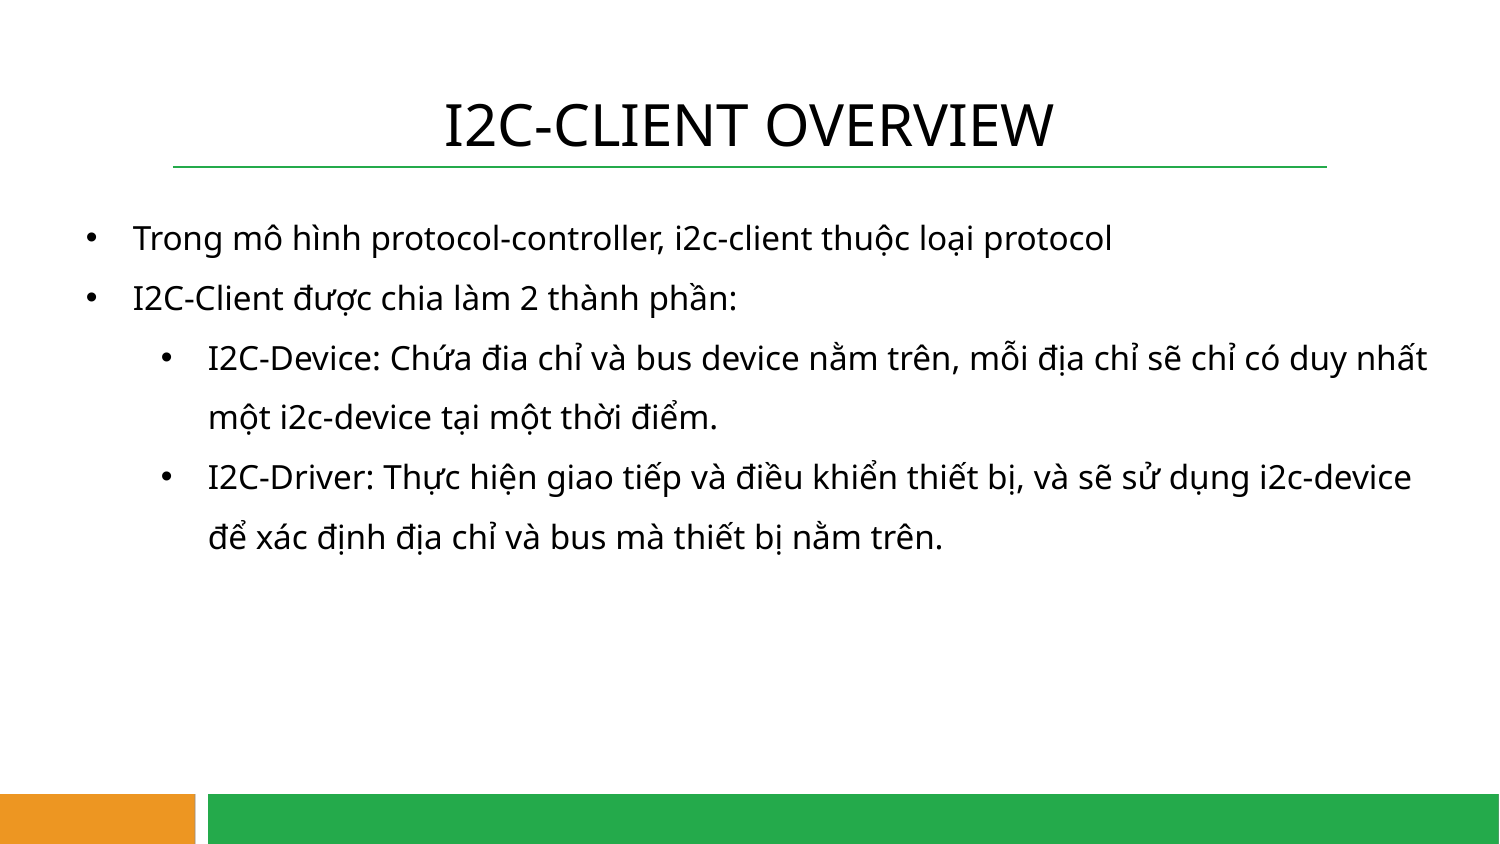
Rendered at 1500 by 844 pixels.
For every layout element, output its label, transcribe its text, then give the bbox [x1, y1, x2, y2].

picture [0, 794, 197, 844]
text_box Trong mô hình protocol-controller, i2c-client thuộc loại protocol I2C-Client được chia làm 2 thành phần: I2C-Device: Chứa đia chỉ và bus device nằm trên, mỗi địa chỉ sẽ chỉ có duy nhất một i2c-device tại một thời điểm. I2C-Driver: Thực hiện giao tiếp và điều khiển thiết bị, và sẽ sử dụng i2c-device để xác định địa chỉ và bus mà thiết bị nằm trên. [71, 189, 1449, 564]
title I2C-CLIENT OVERVIEW [51, 72, 1449, 167]
picture [207, 794, 1500, 844]
